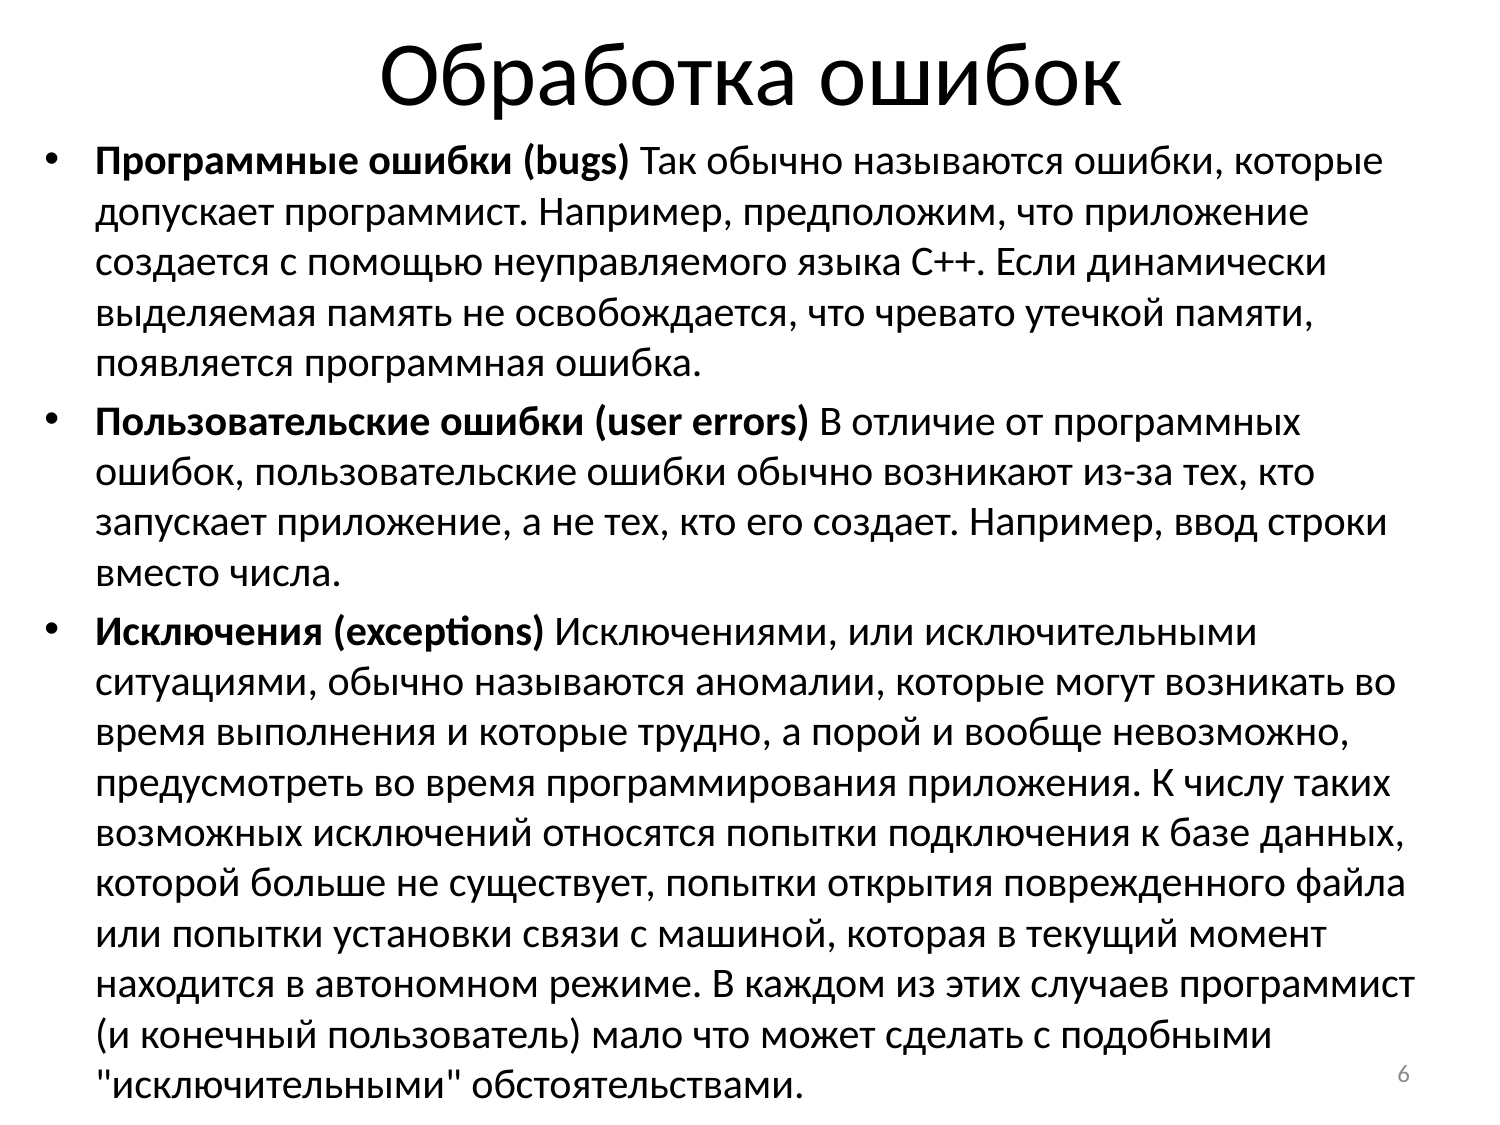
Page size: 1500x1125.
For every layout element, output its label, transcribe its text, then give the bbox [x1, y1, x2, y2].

list Программные ошибки (bugs) Так обычно называются ошибки, которые допускает программист. Например, предположим, что приложение создается с помощью неуправляемого языка С++. Если динамически выделяемая память не освобождается, что чревато утечкой памяти, появляется программная ошибка. Пользовательские ошибки (user errors) В отличие от программных ошибок, пользовательские ошибки обычно возникают из-за тех, кто запускает приложение, а не тех, кто его создает. Например, ввод строки вместо числа. Исключения (exceptions) Исключениями, или исключительными ситуациями, обычно называются аномалии, которые могут возникать во время выполнения и которые трудно, а порой и вообще невозможно, предусмотреть во время программирования приложения. К числу таких возможных исключений относятся попытки подключения к базе данных, которой больше не существует, попытки открытия поврежденного файла или попытки установки связи с машиной, которая в текущий момент находится в автономном режиме. В каждом из этих случаев программист (и конечный пользователь) мало что может сделать с подобными "исключительными" обстоятельствами. [29, 125, 1471, 1125]
title Обработка ошибок [76, 0, 1427, 125]
slide_number 6 [1074, 1042, 1425, 1103]
